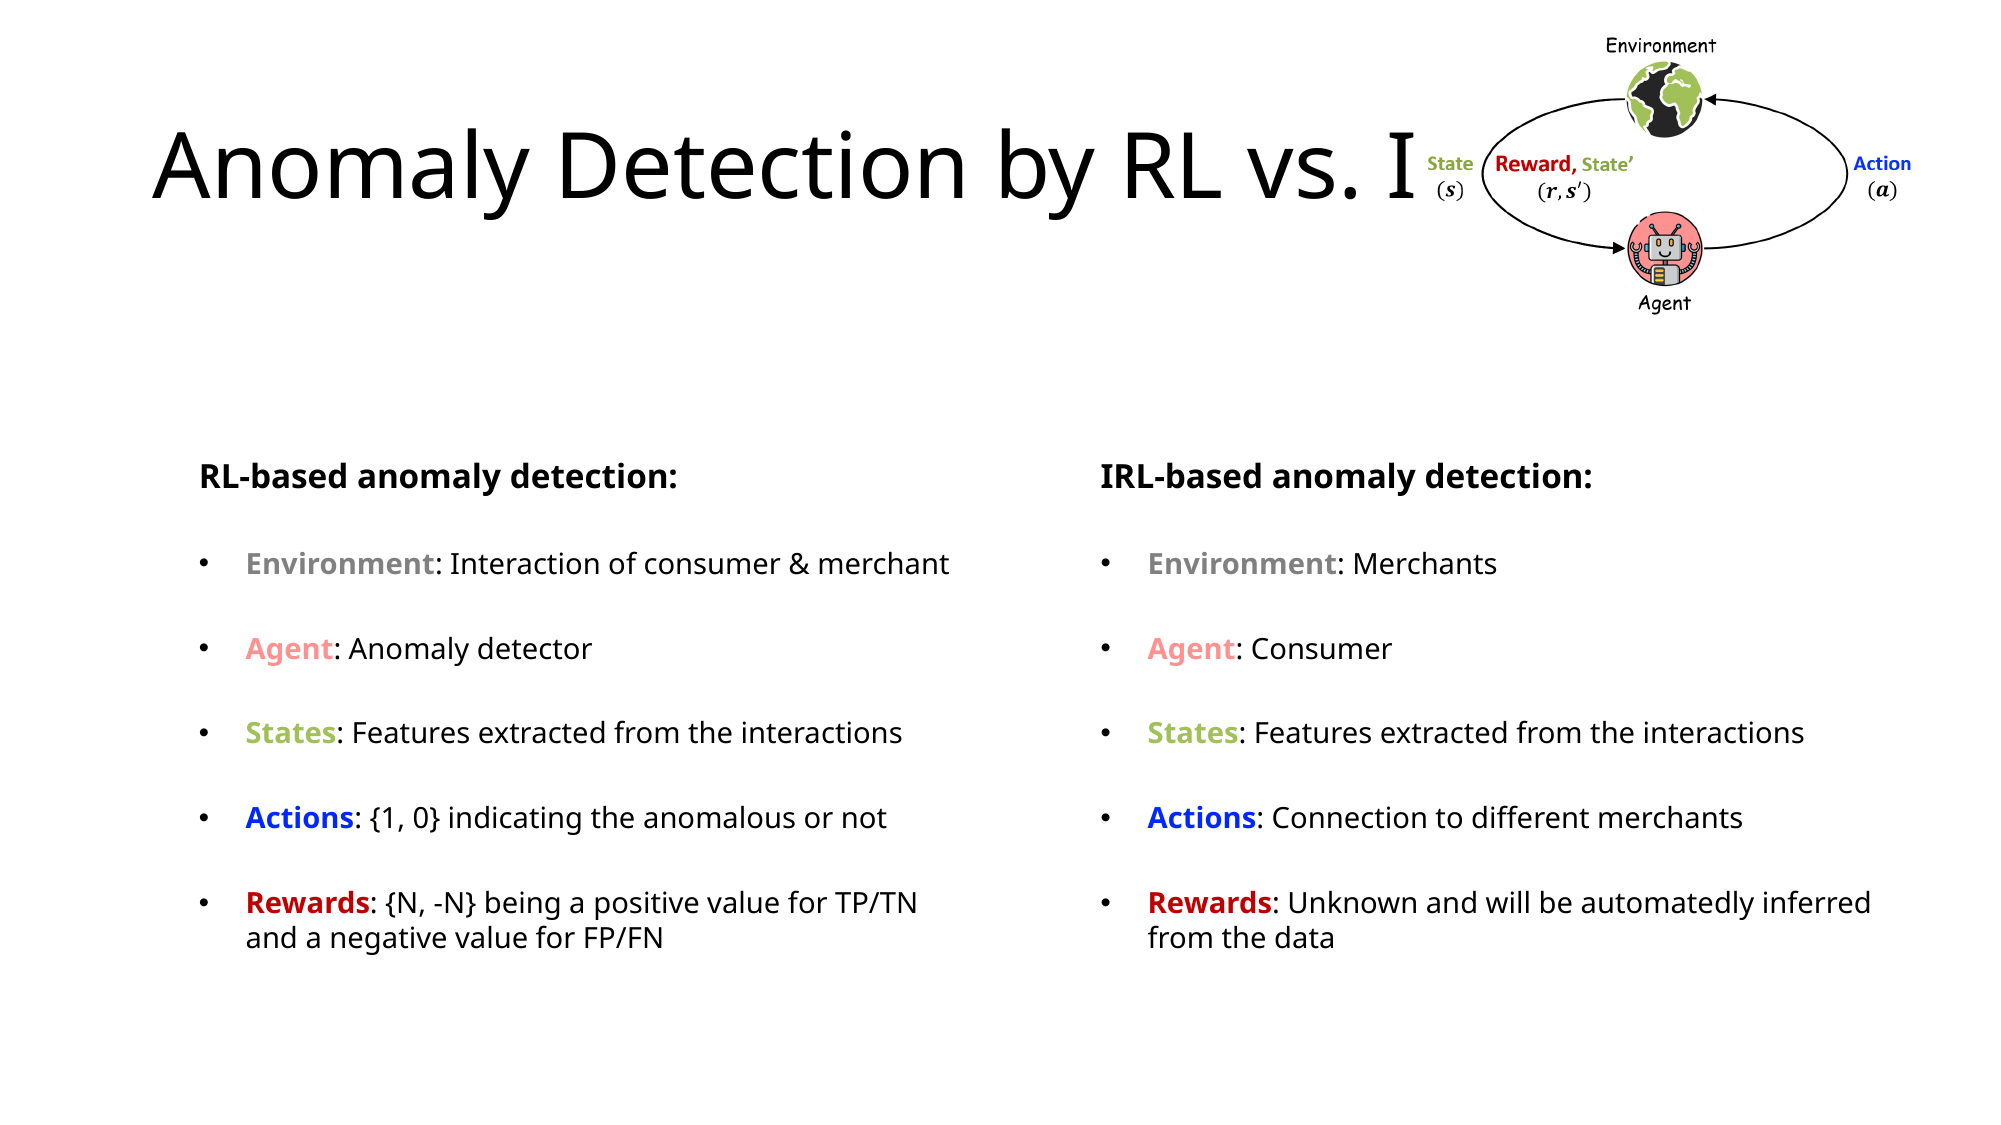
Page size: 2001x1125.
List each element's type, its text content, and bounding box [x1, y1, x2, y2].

title Anomaly Detection by RL vs. IRL [137, 59, 1418, 278]
text_box RL-based anomaly detection: Environment: Interaction of consumer & merchant Agent: Anomaly detector States: Features extracted from the interactions Actions: {1, 0} indicating the anomalous or not Rewards: {N, -N} being a positive value for TP/TN and a negative value for FP/FN [183, 447, 991, 962]
text_box IRL-based anomaly detection: Environment: Merchants Agent: Consumer States: Features extracted from the interactions Actions: Connection to different merchants Rewards: Unknown and will be automatedly inferred from the data [1085, 447, 1893, 962]
picture [1418, 27, 1919, 327]
